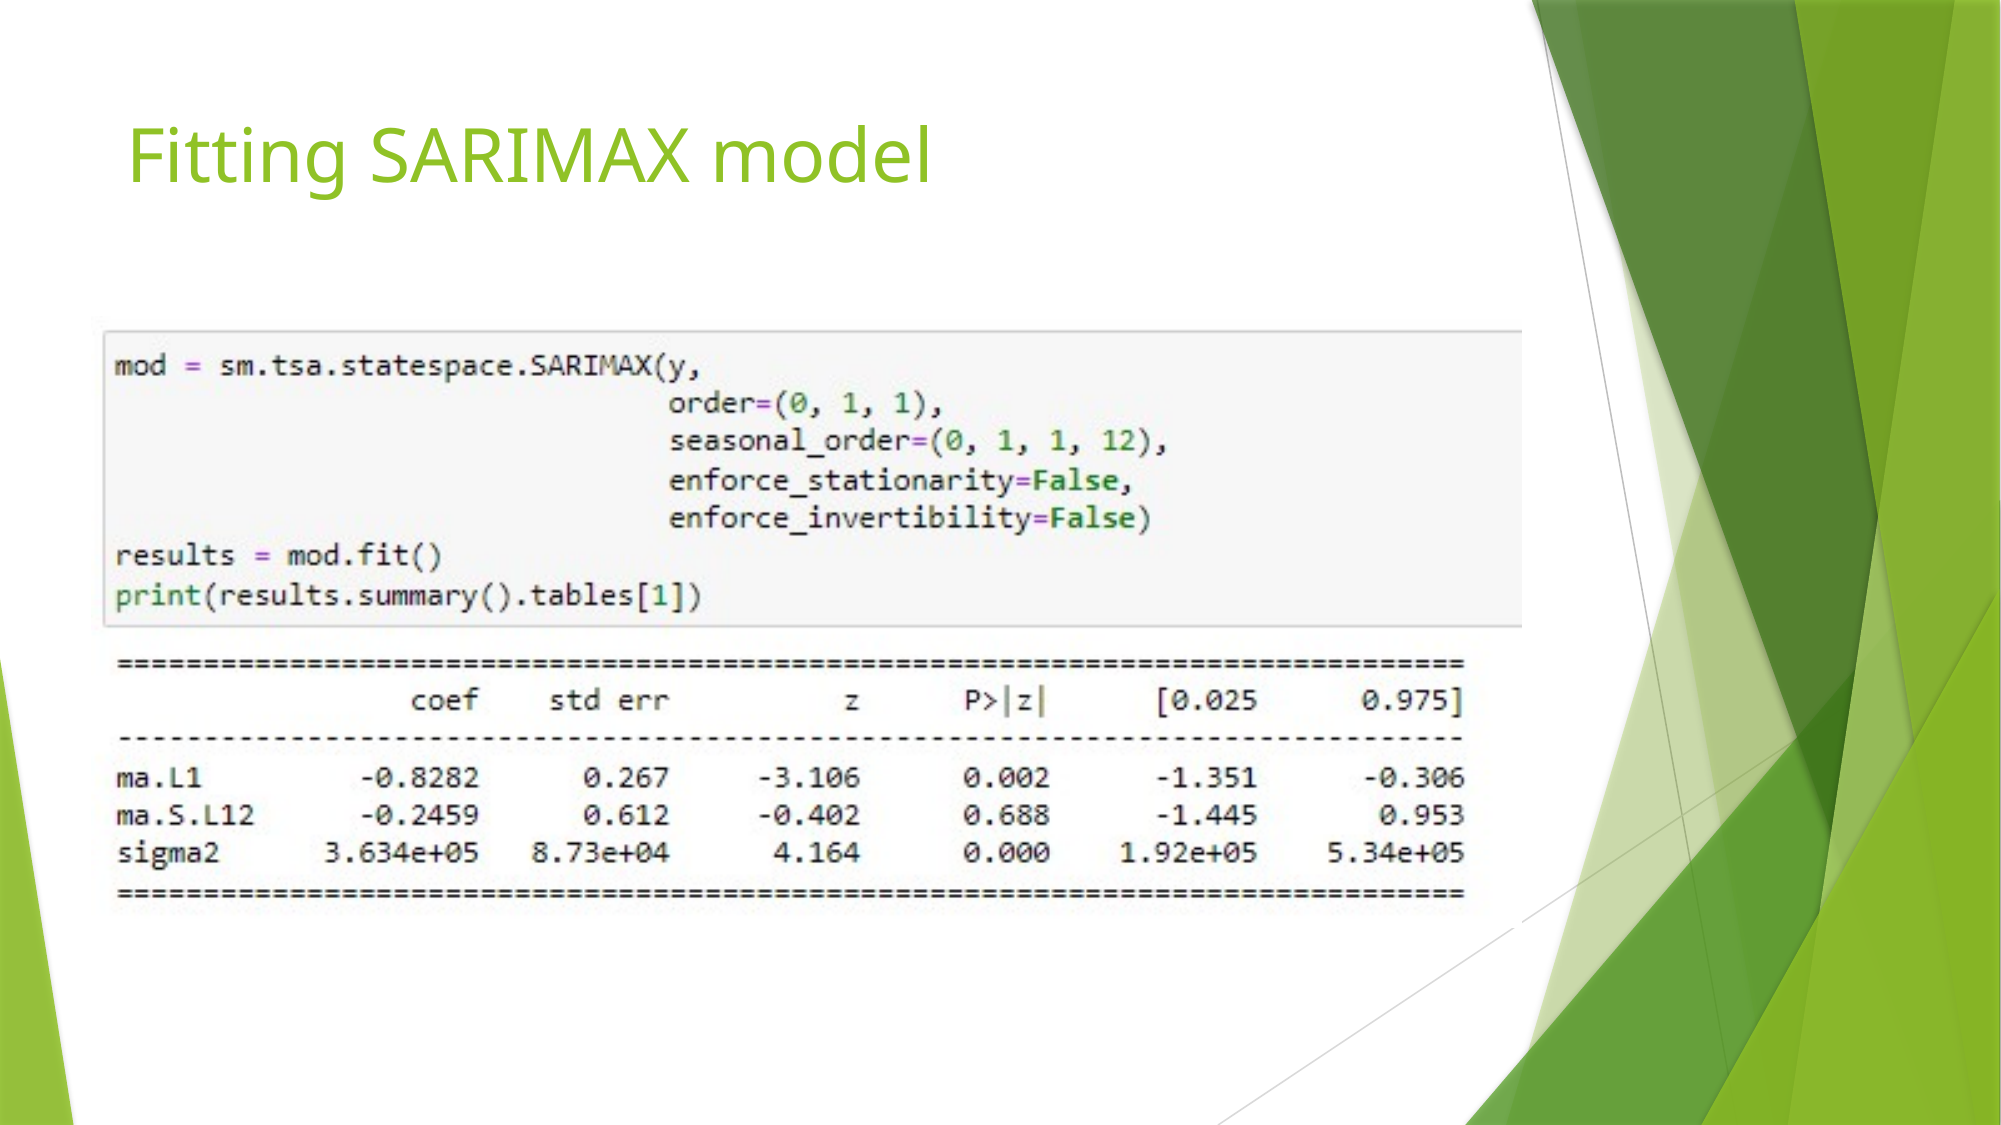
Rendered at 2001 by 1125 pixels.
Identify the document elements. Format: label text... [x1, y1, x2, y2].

title Fitting SARIMAX model [111, 99, 1522, 316]
picture [90, 316, 1522, 929]
